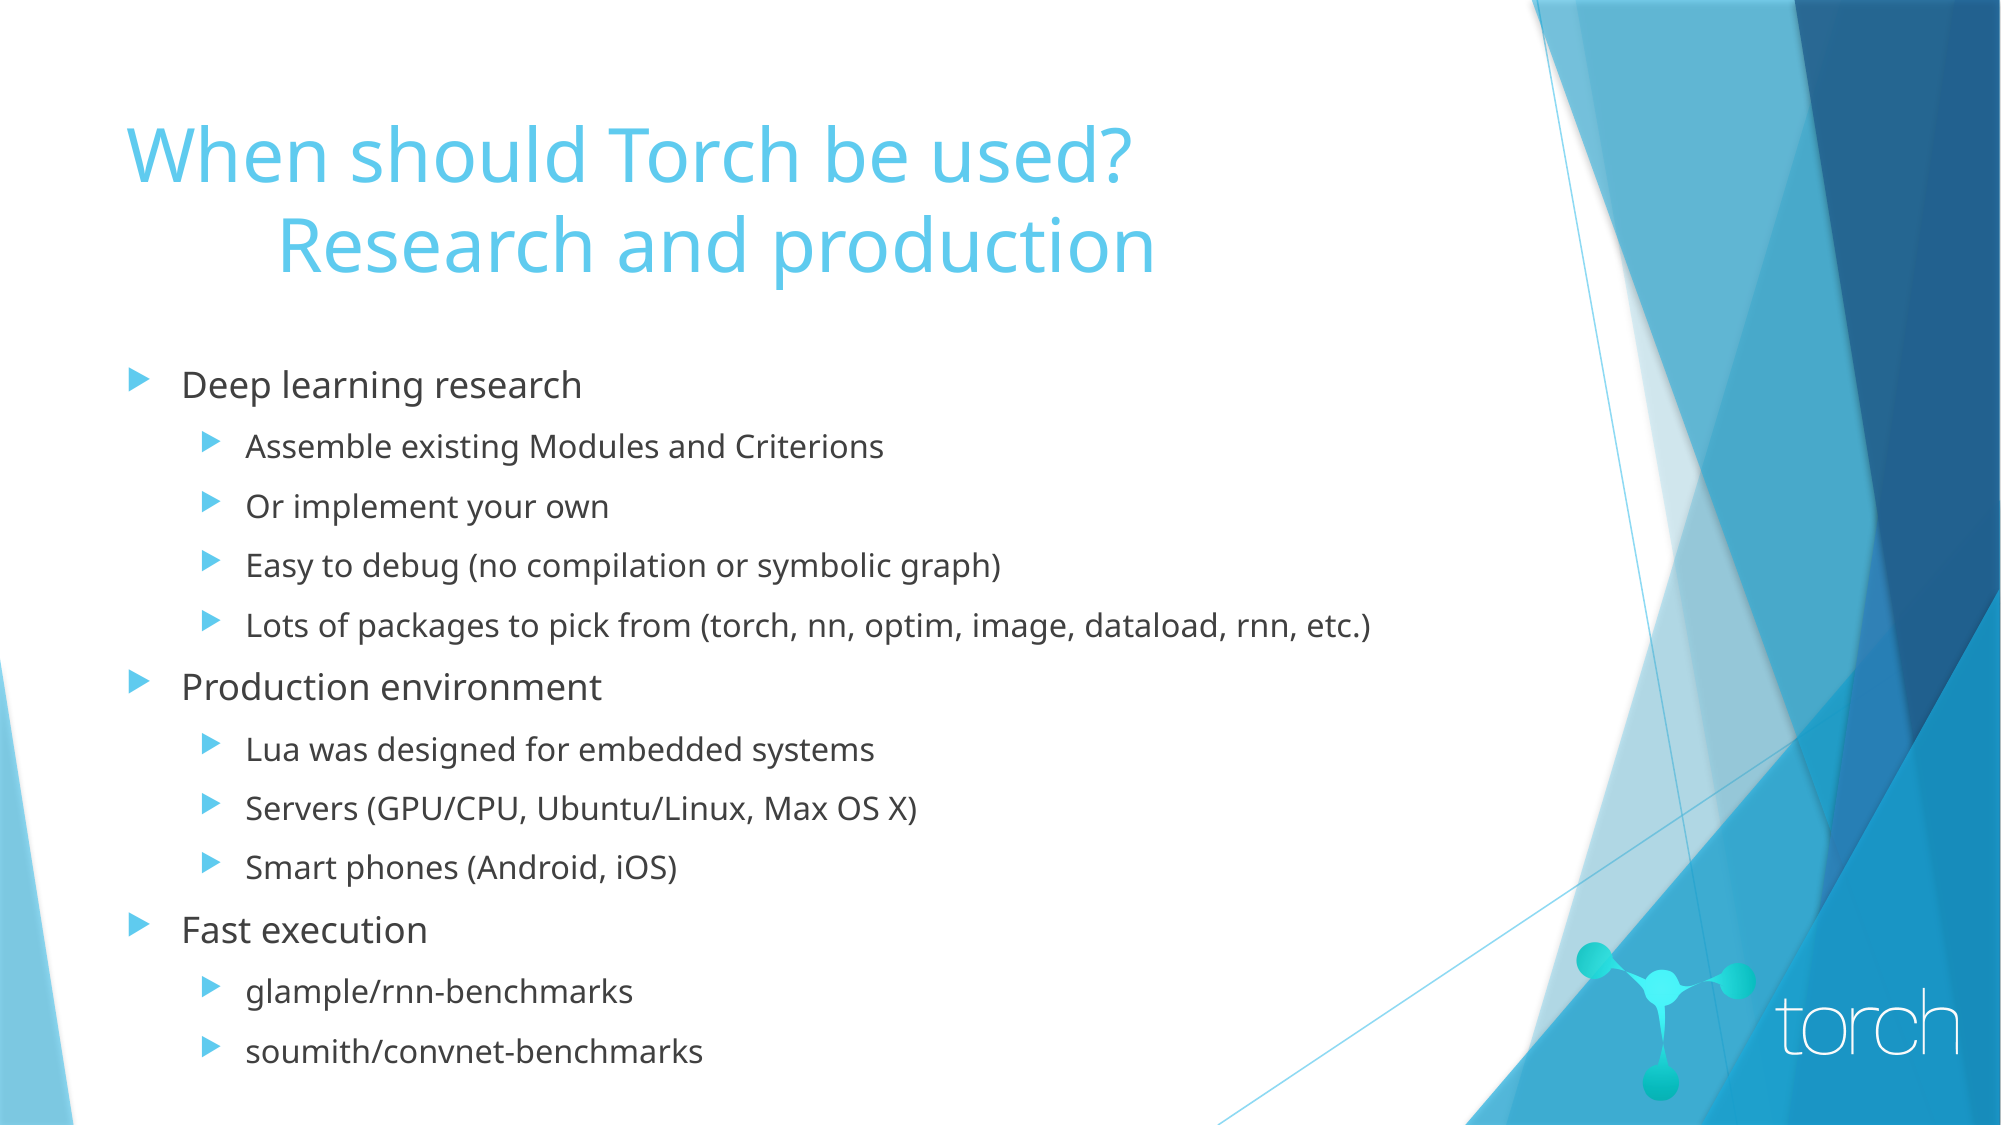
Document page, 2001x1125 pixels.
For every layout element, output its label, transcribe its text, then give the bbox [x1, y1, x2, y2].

picture [1575, 942, 1958, 1102]
list Deep learning research Assemble existing Modules and Criterions Or implement your own Easy to debug (no compilation or symbolic graph) Lots of packages to pick from (torch, nn, optim, image, dataload, rnn, etc.) Production environment Lua was designed for embedded systems Servers (GPU/CPU, Ubuntu/Linux, Max OS X) Smart phones (Android, iOS) Fast execution glample/rnn-benchmarks soumith/convnet-benchmarks [111, 354, 1522, 1081]
title When should Torch be used? Research and production [111, 99, 1522, 317]
